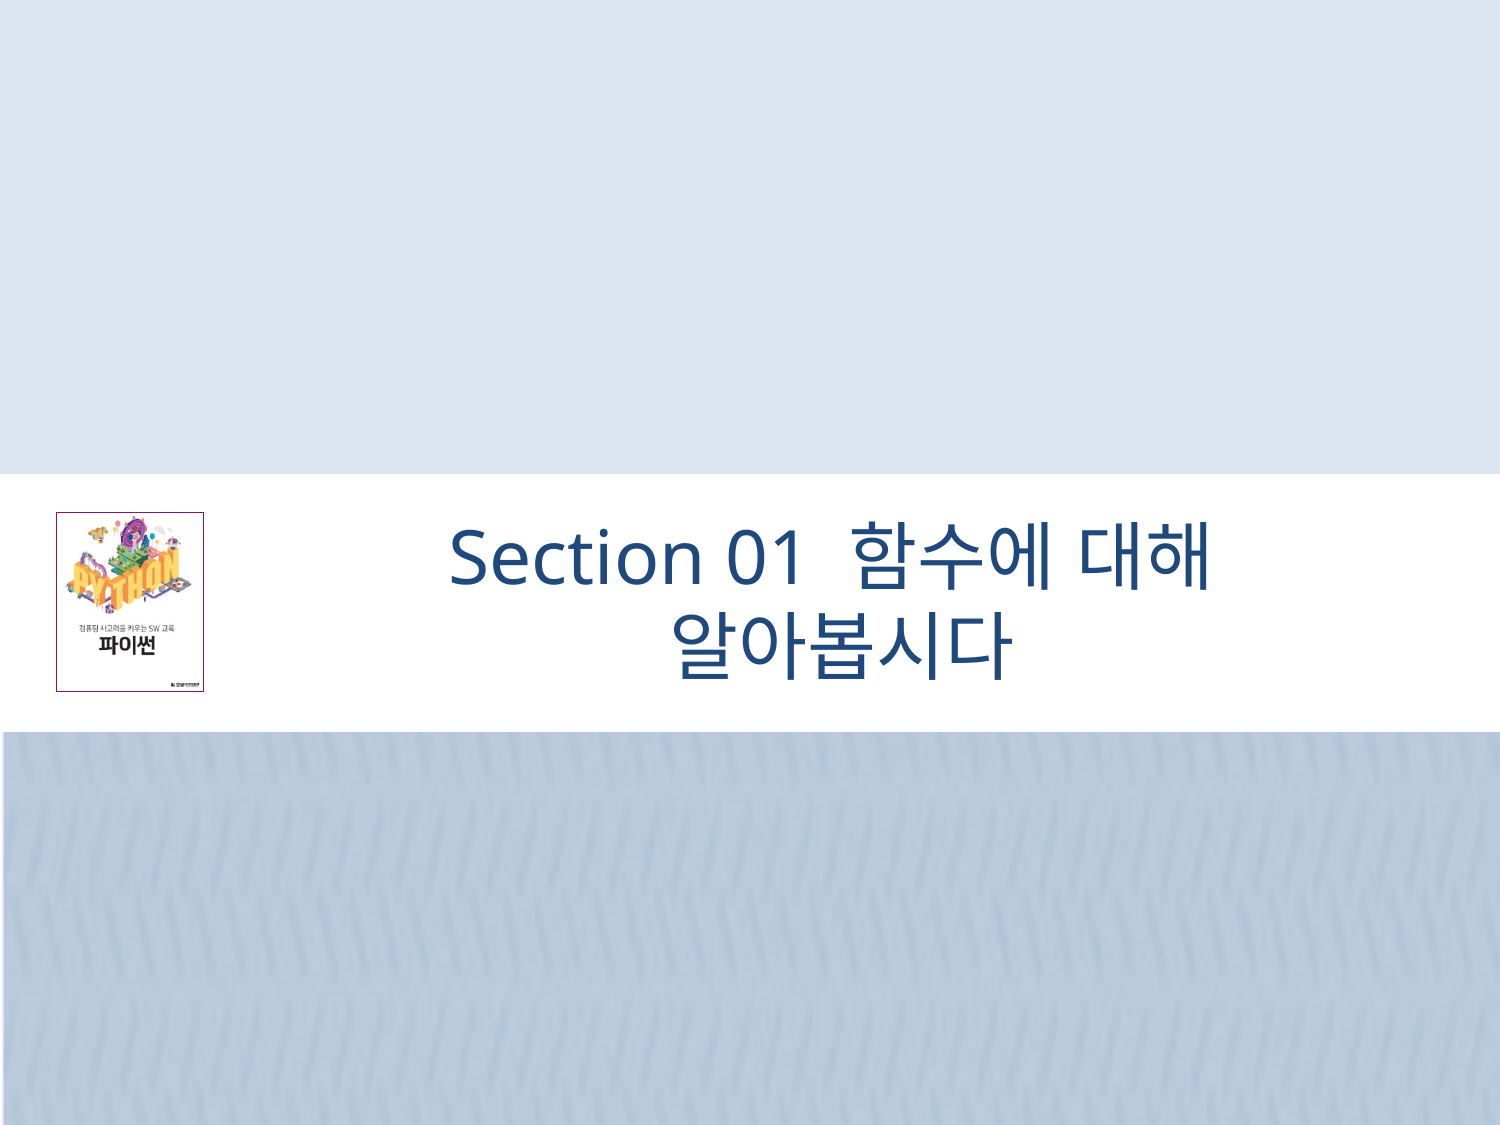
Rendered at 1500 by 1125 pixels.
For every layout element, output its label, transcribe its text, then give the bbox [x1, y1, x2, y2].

picture [57, 513, 203, 691]
title Section 01 함수에 대해 알아봅시다 [240, 543, 1444, 656]
